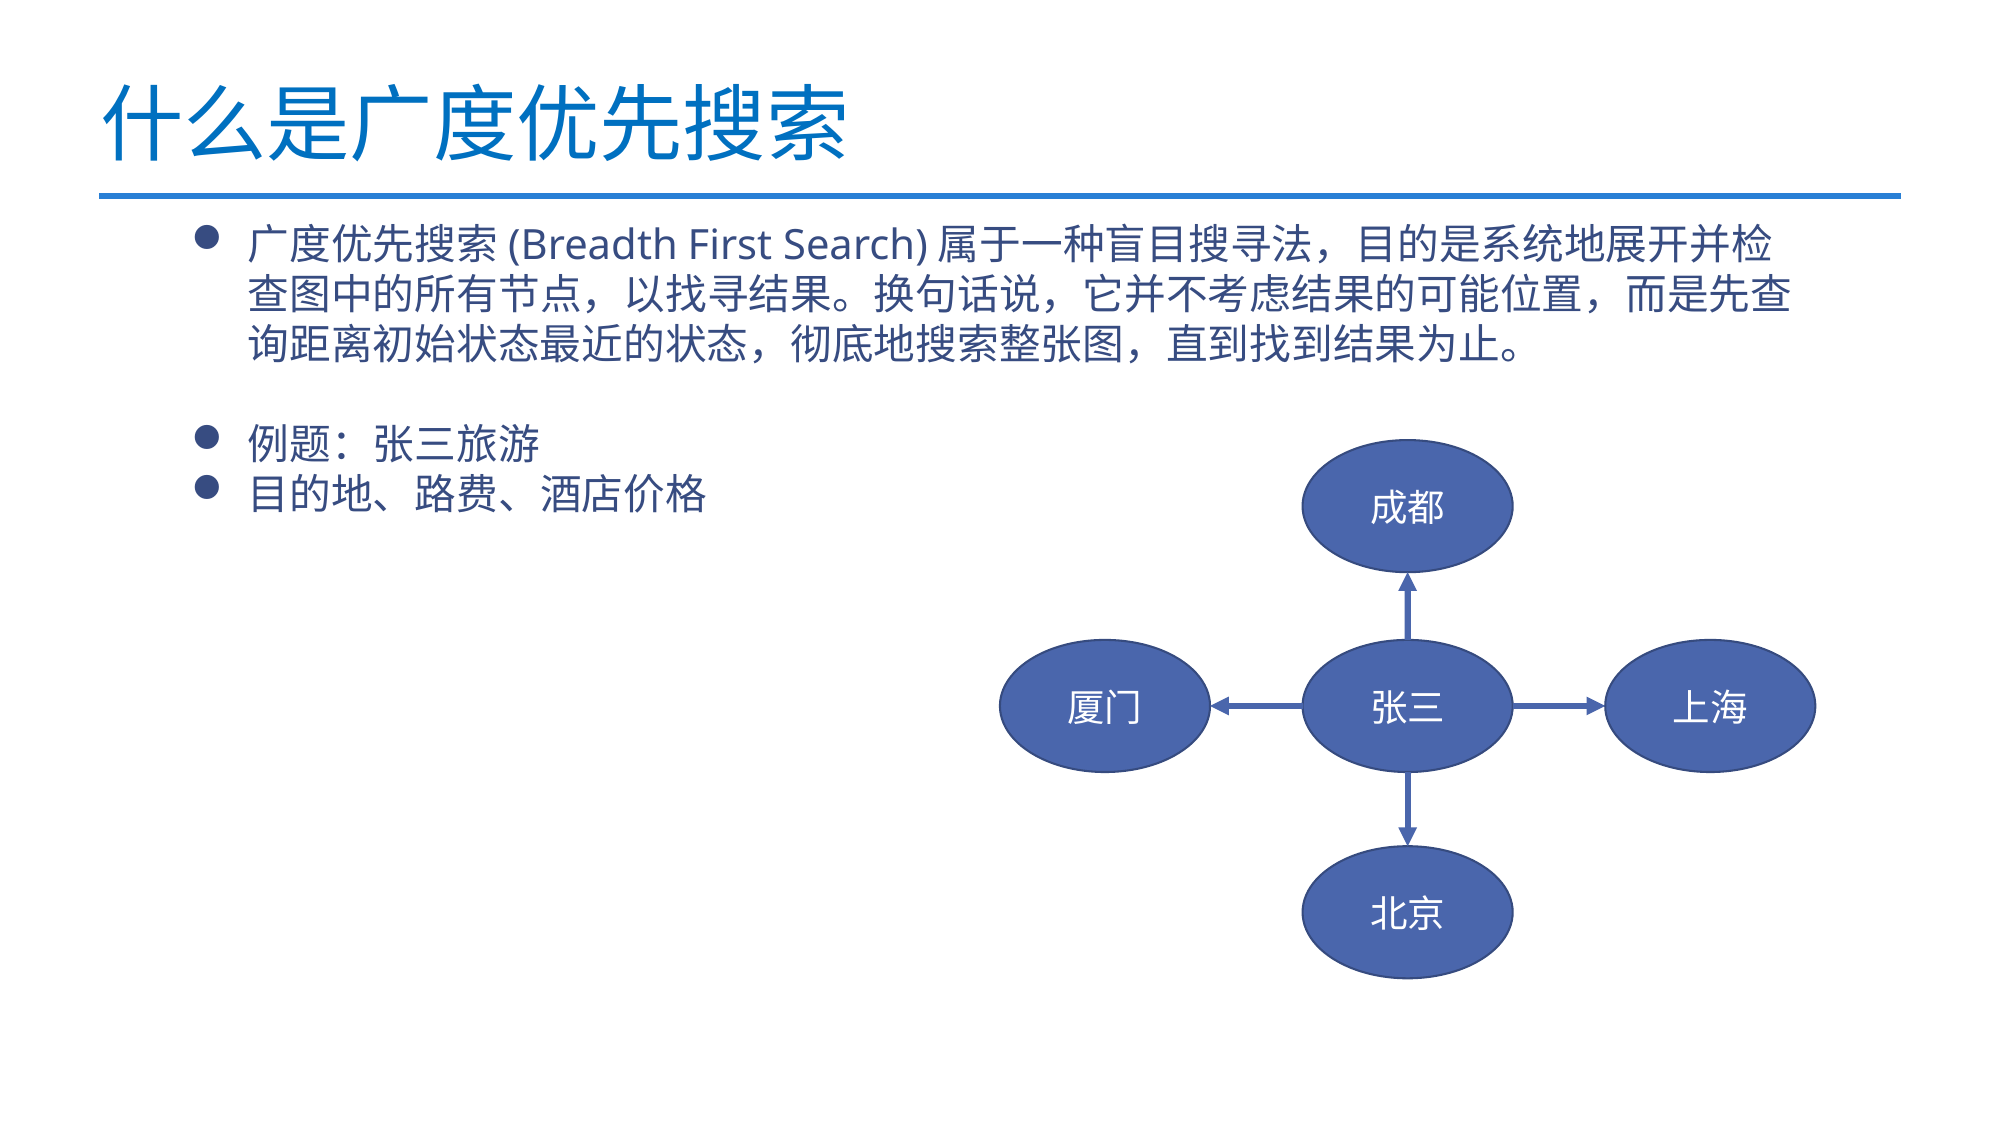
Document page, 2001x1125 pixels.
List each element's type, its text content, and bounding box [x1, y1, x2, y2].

text_box 北京 [1301, 845, 1514, 980]
text_box 成都 [1301, 439, 1514, 574]
title 什么是广度优先搜索 [85, 73, 1383, 179]
text_box 厦门 [998, 638, 1212, 774]
text_box 上海 [1604, 638, 1817, 774]
text_box 张三 [1301, 638, 1514, 774]
text_box 广度优先搜索(Breadth First Search)属于一种盲目搜寻法，目的是系统地展开并检查图中的所有节点，以找寻结果。换句话说，它并不考虑结果的可能位置，而是先查询距离初始状态最近的状态，彻底地搜索整张图，直到找到结果为止。 例题：张三旅游 目的地、路费、酒店价格 [176, 210, 1824, 675]
